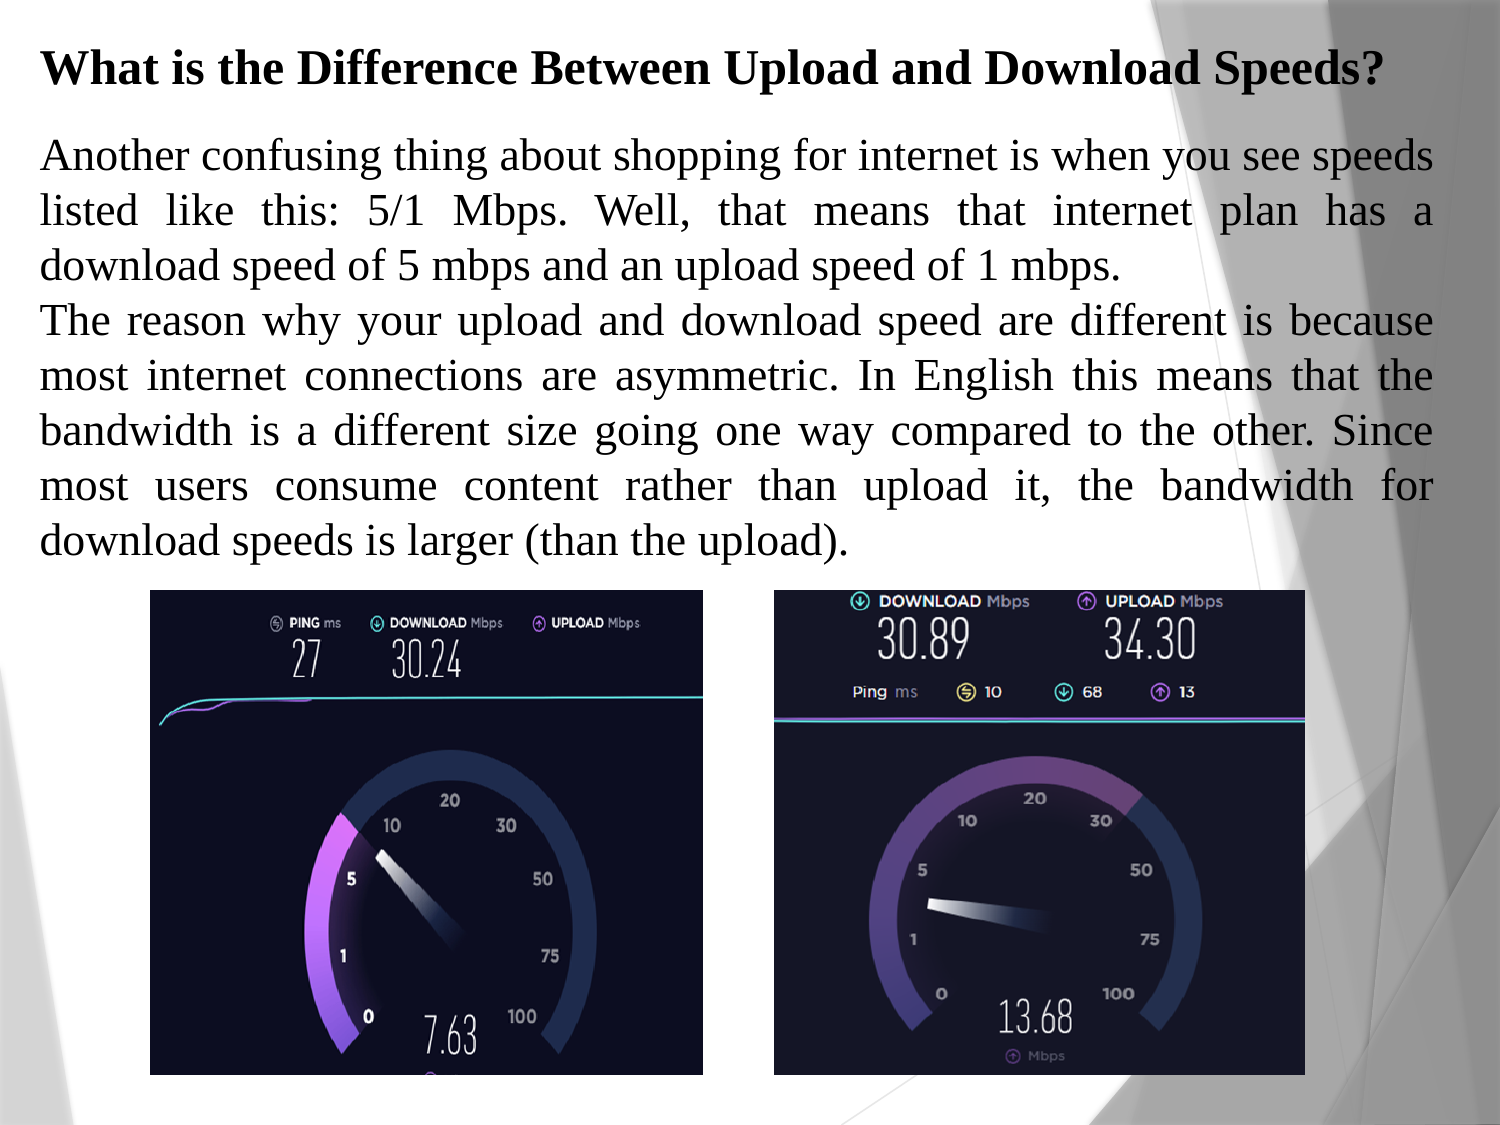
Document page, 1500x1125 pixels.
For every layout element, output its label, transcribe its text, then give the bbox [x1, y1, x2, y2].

picture [774, 590, 1305, 1076]
text_box What is the Difference Between Upload and Download Speeds? Another confusing thing about shopping for internet is when you see speeds listed like this: 5/1 Mbps. Well, that means that internet plan has a download speed of 5 mbps and an upload speed of 1 mbps. The reason why your upload and download speed are different is because most internet connections are asymmetric. In English this means that the bandwidth is a different size going one way compared to the other. Since most users consume content rather than upload it, the bandwidth for download speeds is larger (than the upload). [24, 50, 1450, 615]
picture [149, 590, 703, 1076]
